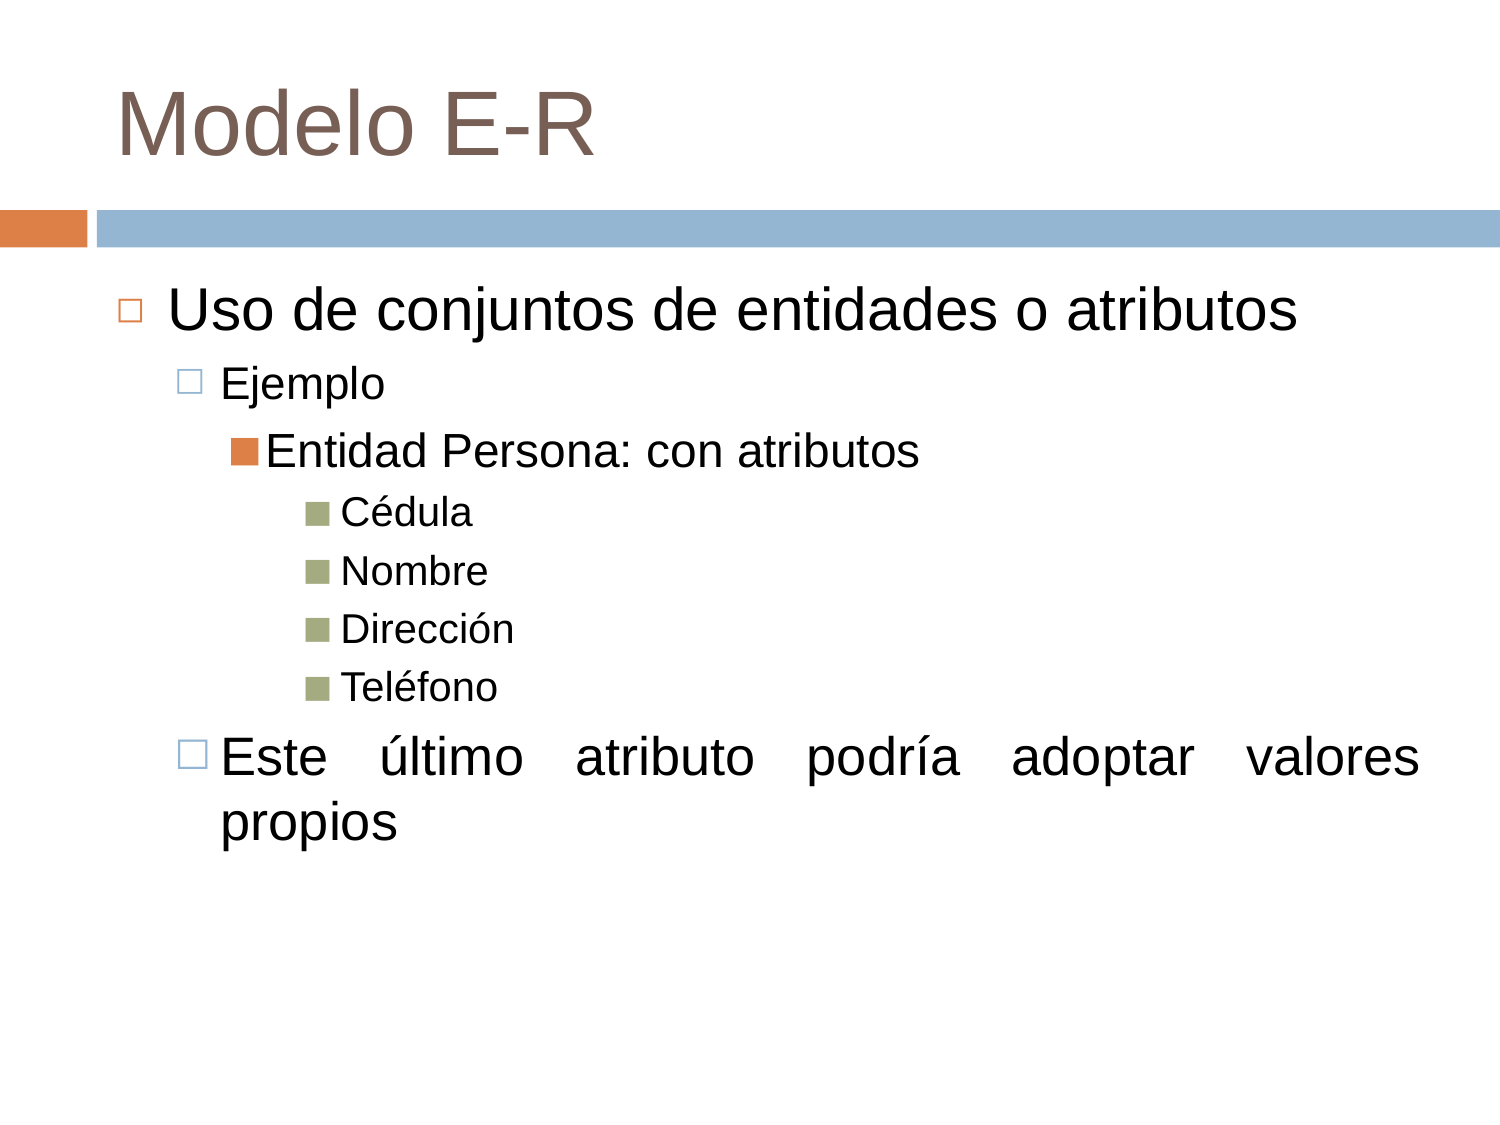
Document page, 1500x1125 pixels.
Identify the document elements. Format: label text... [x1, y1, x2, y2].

list Uso de conjuntos de entidades o atributos Ejemplo Entidad Persona: con atributos Cédula Nombre Dirección Teléfono Este último atributo podría adoptar valores propios [100, 262, 1438, 1000]
title Modelo E-R [100, 37, 1438, 200]
